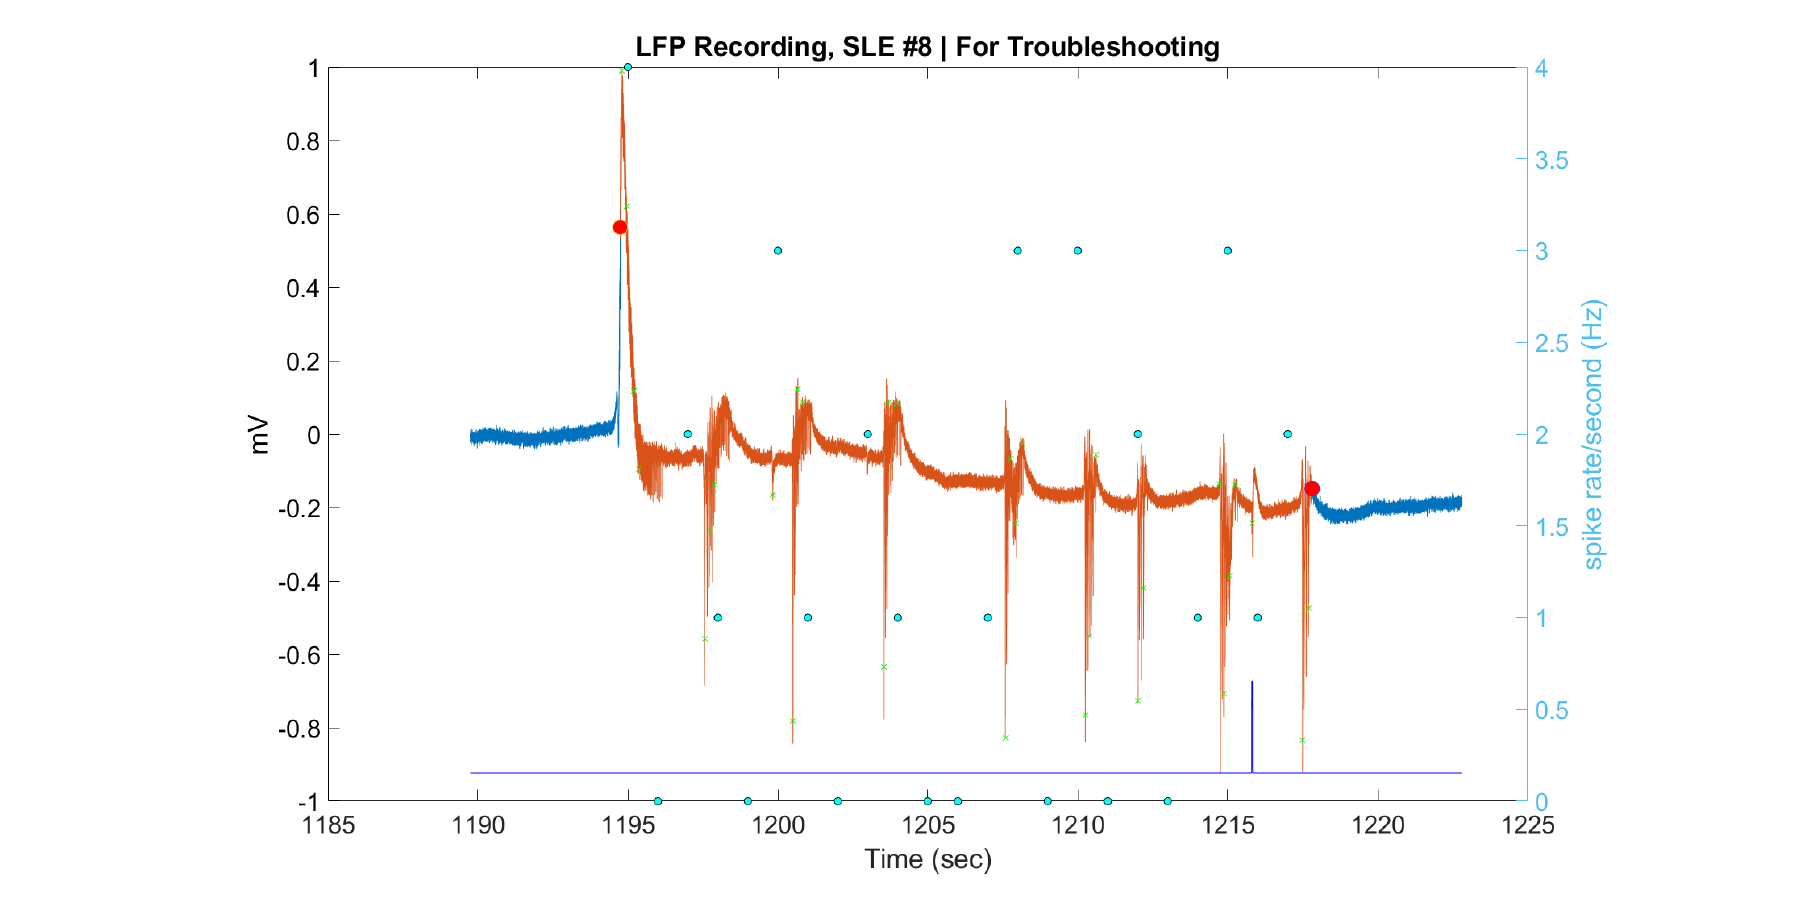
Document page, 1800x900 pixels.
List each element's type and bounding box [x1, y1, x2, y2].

picture [126, 0, 1674, 900]
